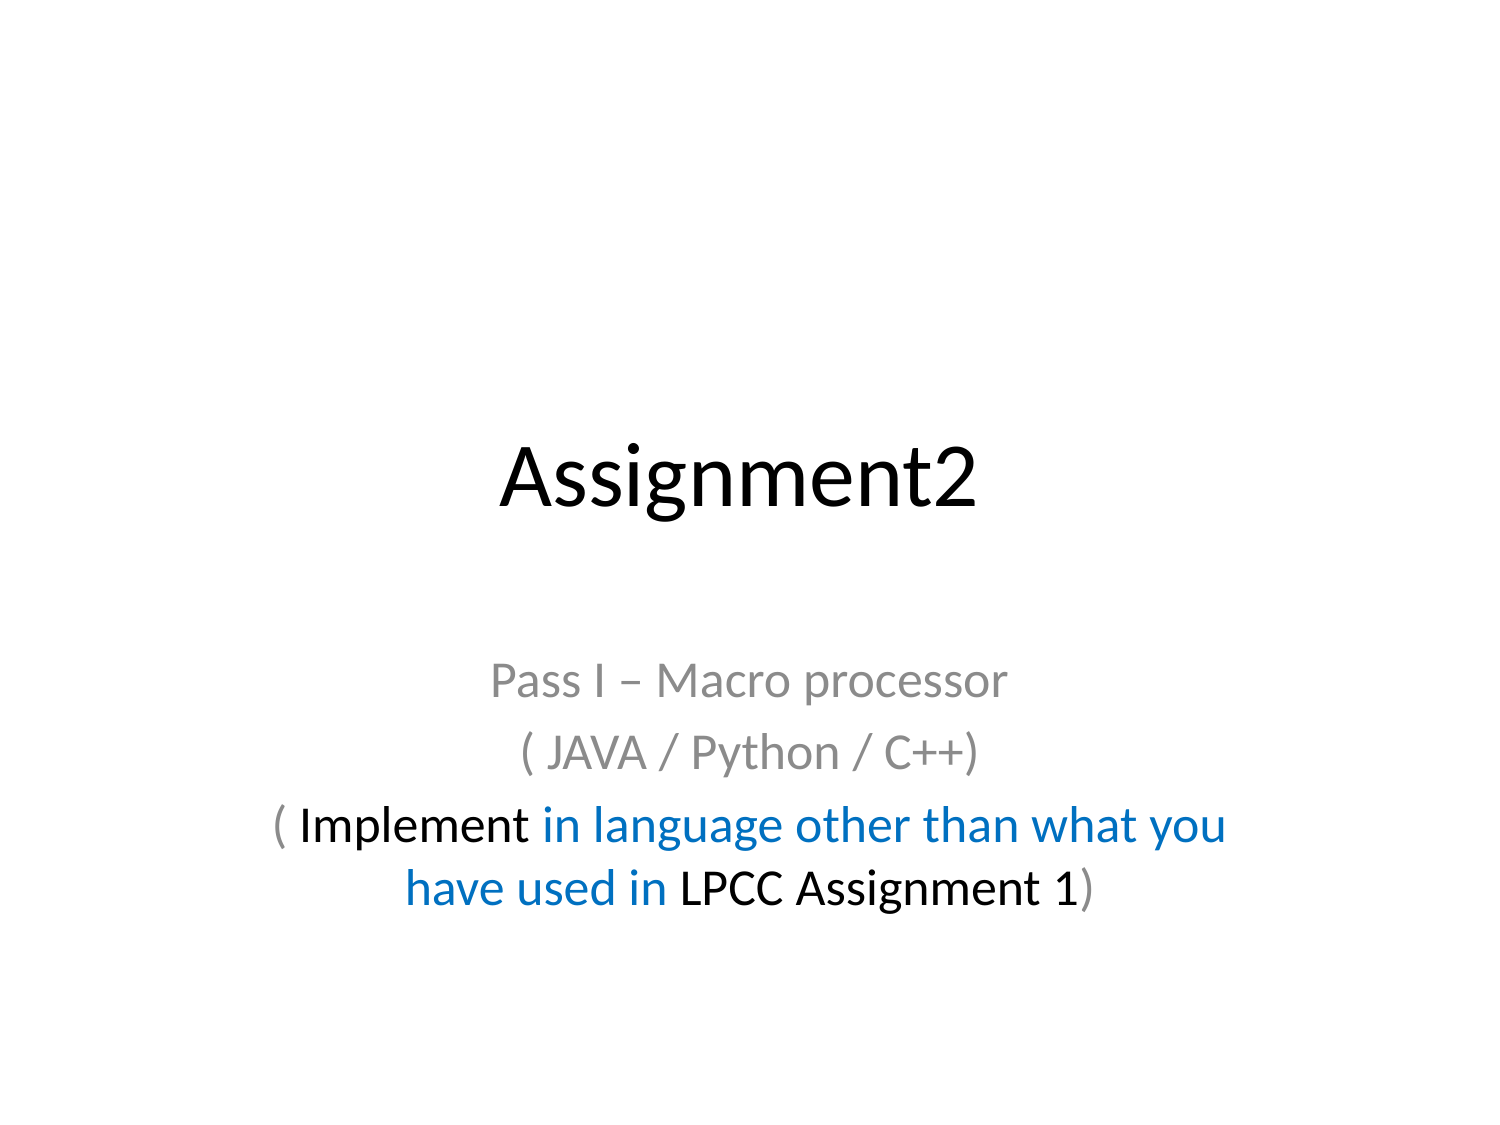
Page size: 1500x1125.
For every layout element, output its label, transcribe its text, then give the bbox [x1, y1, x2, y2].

subtitle Pass I – Macro processor ( JAVA / Python / C++) ( Implement in language other than what you have used in LPCC Assignment 1) [225, 637, 1275, 925]
title Assignment2 [112, 349, 1388, 591]
